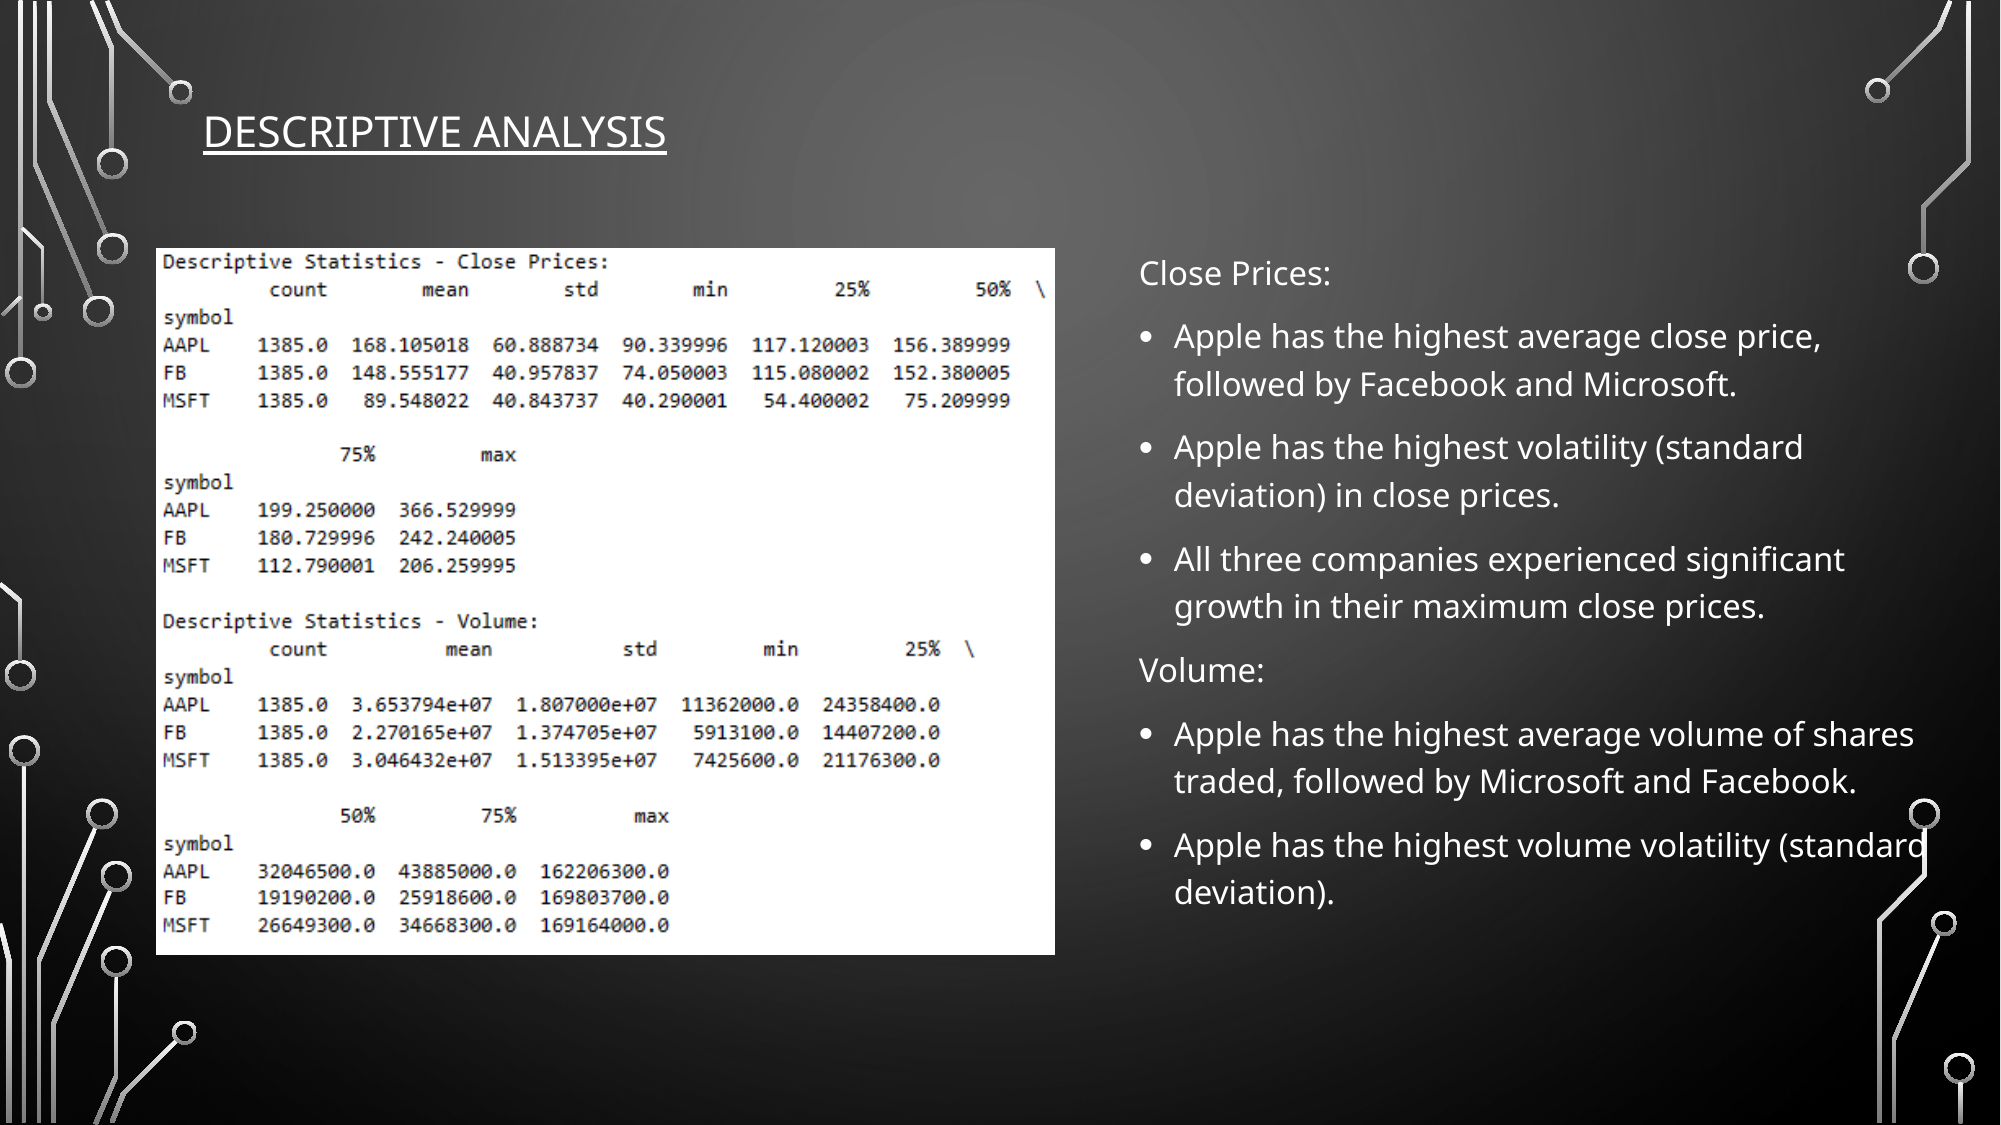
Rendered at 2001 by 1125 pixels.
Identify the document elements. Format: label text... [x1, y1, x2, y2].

title Descriptive Analysis [187, 103, 1813, 165]
text_box Close Prices: Apple has the highest average close price, followed by Facebook and Microsoft. Apple has the highest volatility (standard deviation) in close prices. All three companies experienced significant growth in their maximum close prices. Volume: Apple has the highest average volume of shares traded, followed by Microsoft and Facebook. Apple has the highest volume volatility (standard deviation). [1124, 236, 1944, 955]
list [155, 248, 1055, 956]
